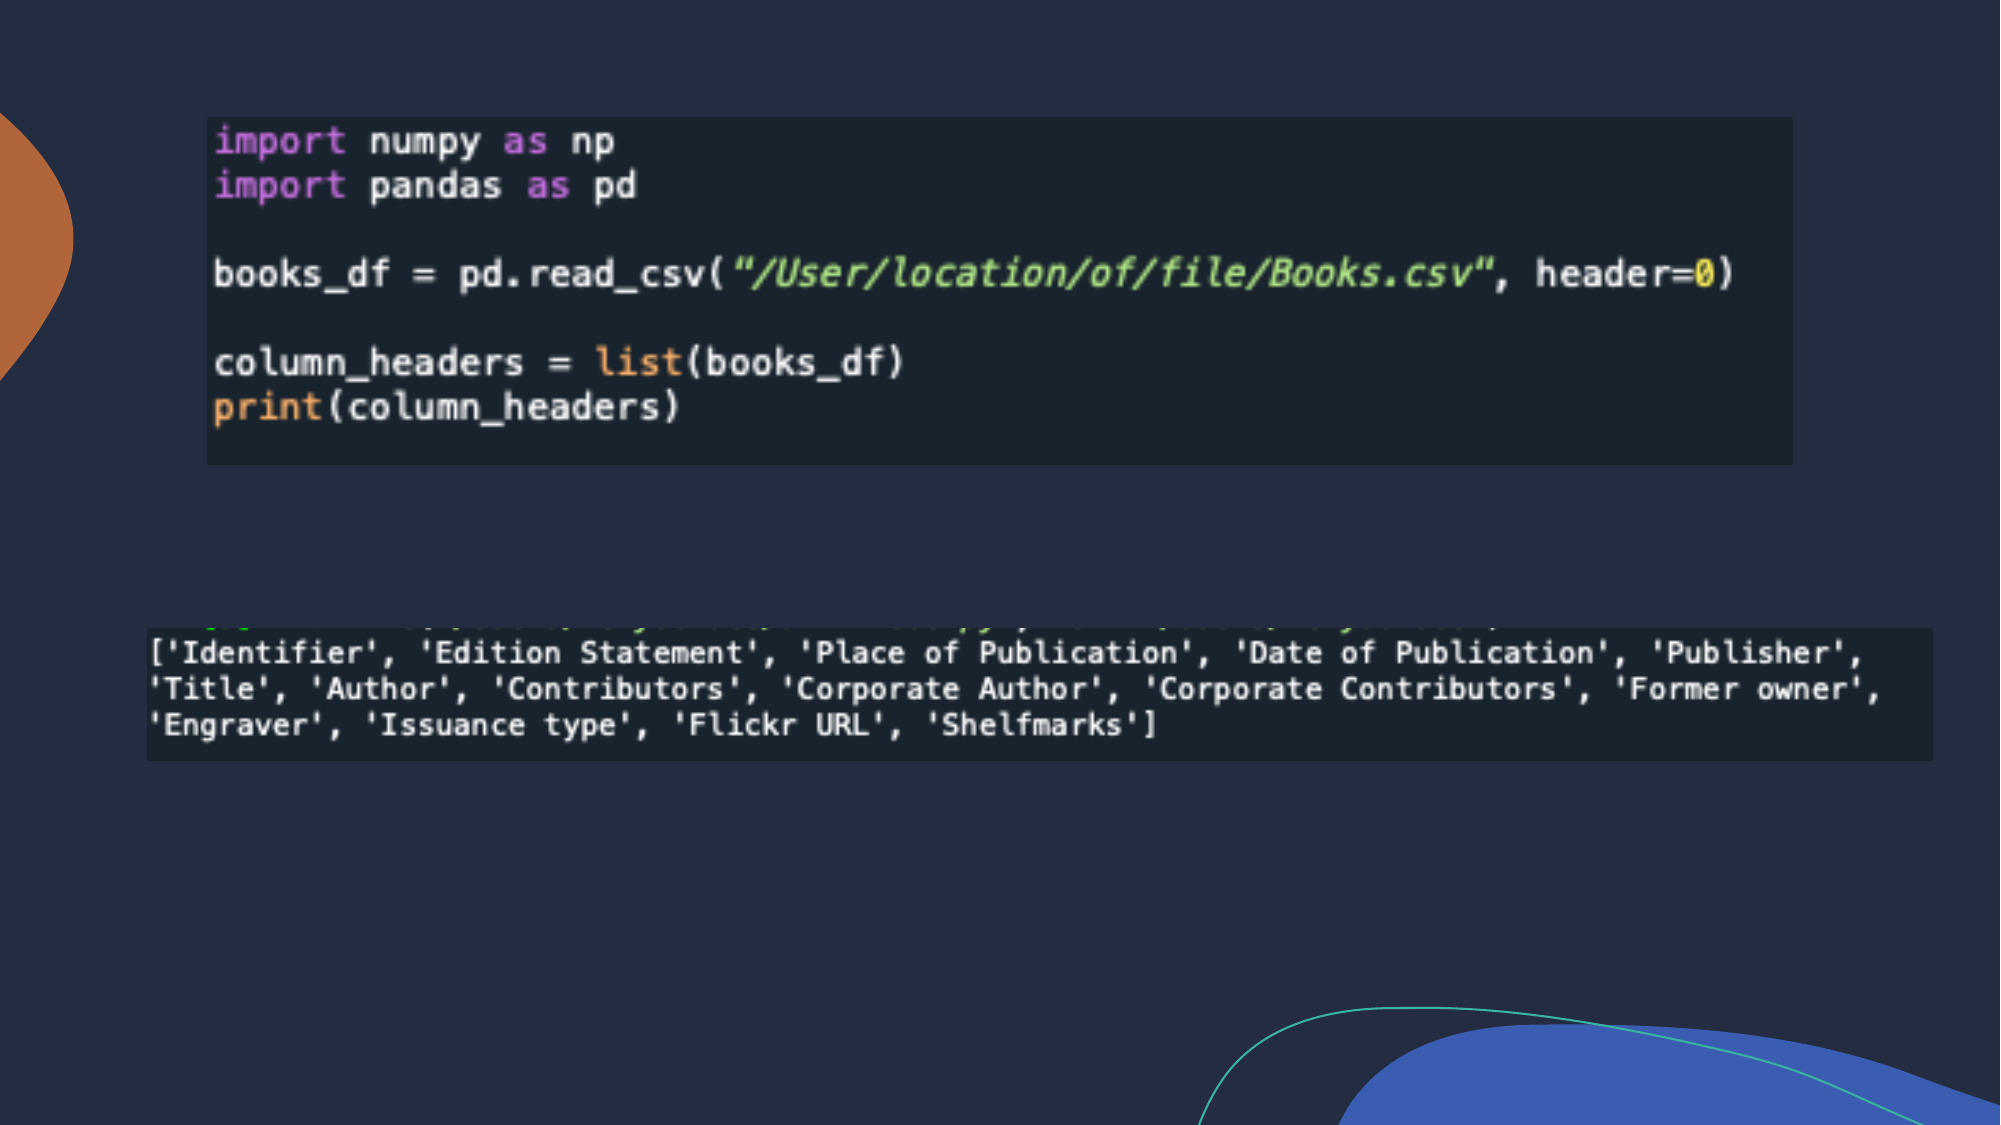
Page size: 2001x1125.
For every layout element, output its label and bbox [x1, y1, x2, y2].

picture [147, 628, 1934, 761]
picture [207, 117, 1793, 465]
